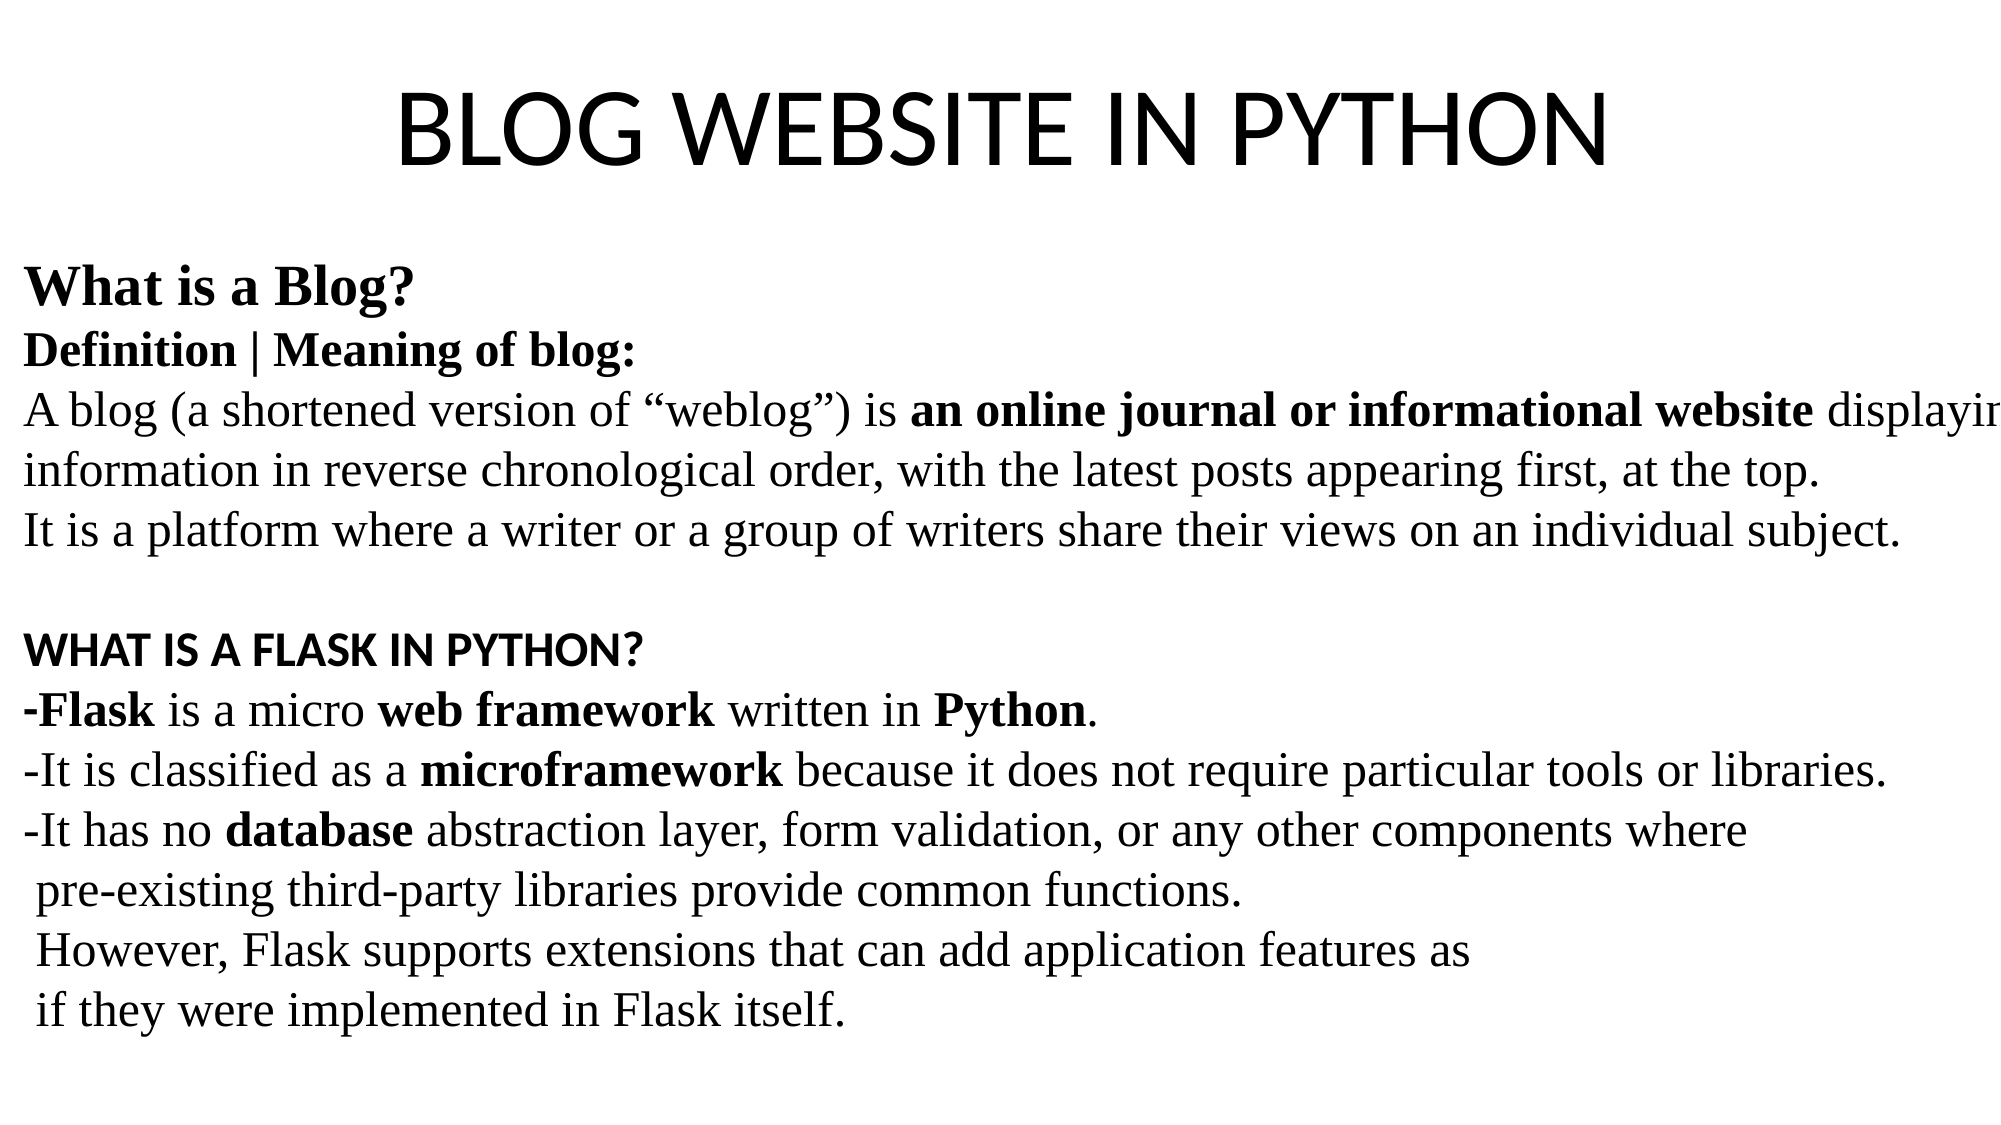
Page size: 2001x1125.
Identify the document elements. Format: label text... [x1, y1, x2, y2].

text_box What is a Blog? Definition | Meaning of blog: A blog (a shortened version of “weblog”) is an online journal or informational website displaying information in reverse chronological order, with the latest posts appearing first, at the top. It is a platform where a writer or a group of writers share their views on an individual subject. WHAT IS A FLASK IN PYTHON? -Flask is a micro web framework written in Python. -It is classified as a microframework because it does not require particular tools or libraries. -It has no database abstraction layer, form validation, or any other components where pre-existing third-party libraries provide common functions. However, Flask supports extensions that can add application features as if they were implemented in Flask itself. [8, 239, 2000, 1105]
text_box BLOG WEBSITE IN PYTHON [354, 45, 1629, 196]
